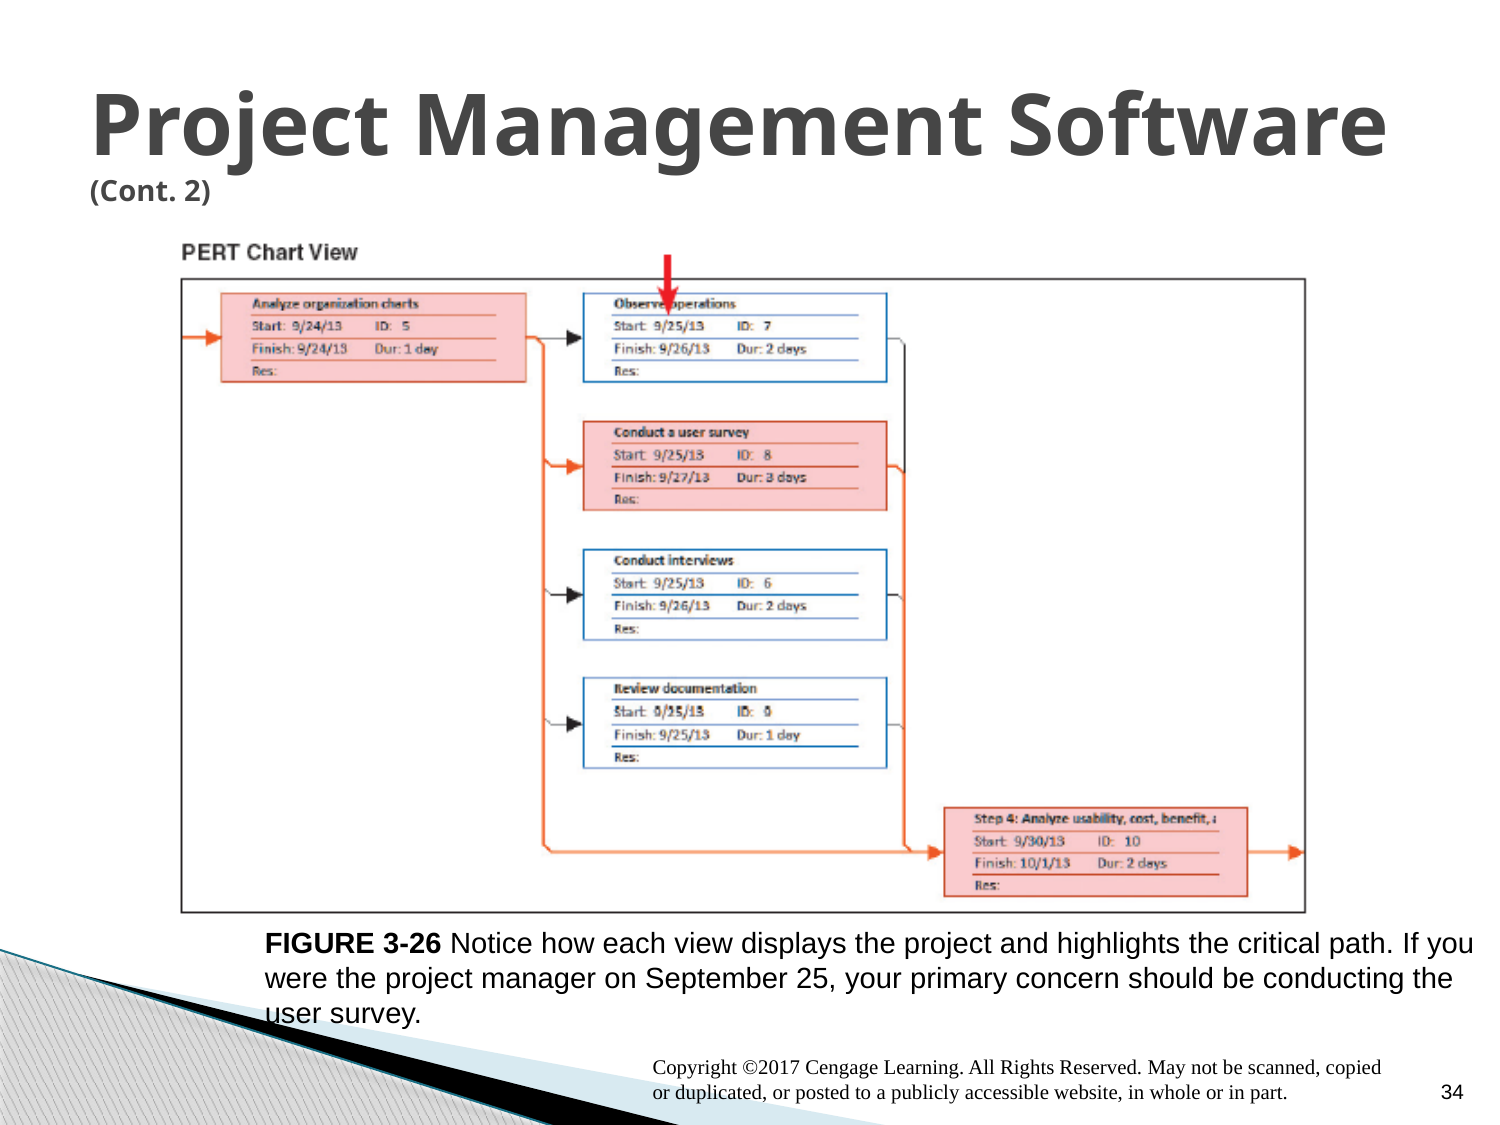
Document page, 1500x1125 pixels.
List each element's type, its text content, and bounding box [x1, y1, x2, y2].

picture [171, 228, 1328, 931]
footer Copyright ©2017 Cengage Learning. All Rights Reserved. May not be scanned, copied or duplicated, or posted to a publicly accessible website, in whole or in part. [637, 1051, 1419, 1112]
title Project Management Software (Cont. 2) [75, 45, 1425, 233]
text_box FIGURE 3-26 Notice how each view displays the project and highlights the critical path. If you were the project manager on September 25, your primary concern should be conducting the user survey. [249, 917, 1491, 1072]
slide_number 34 [1419, 1072, 1479, 1112]
